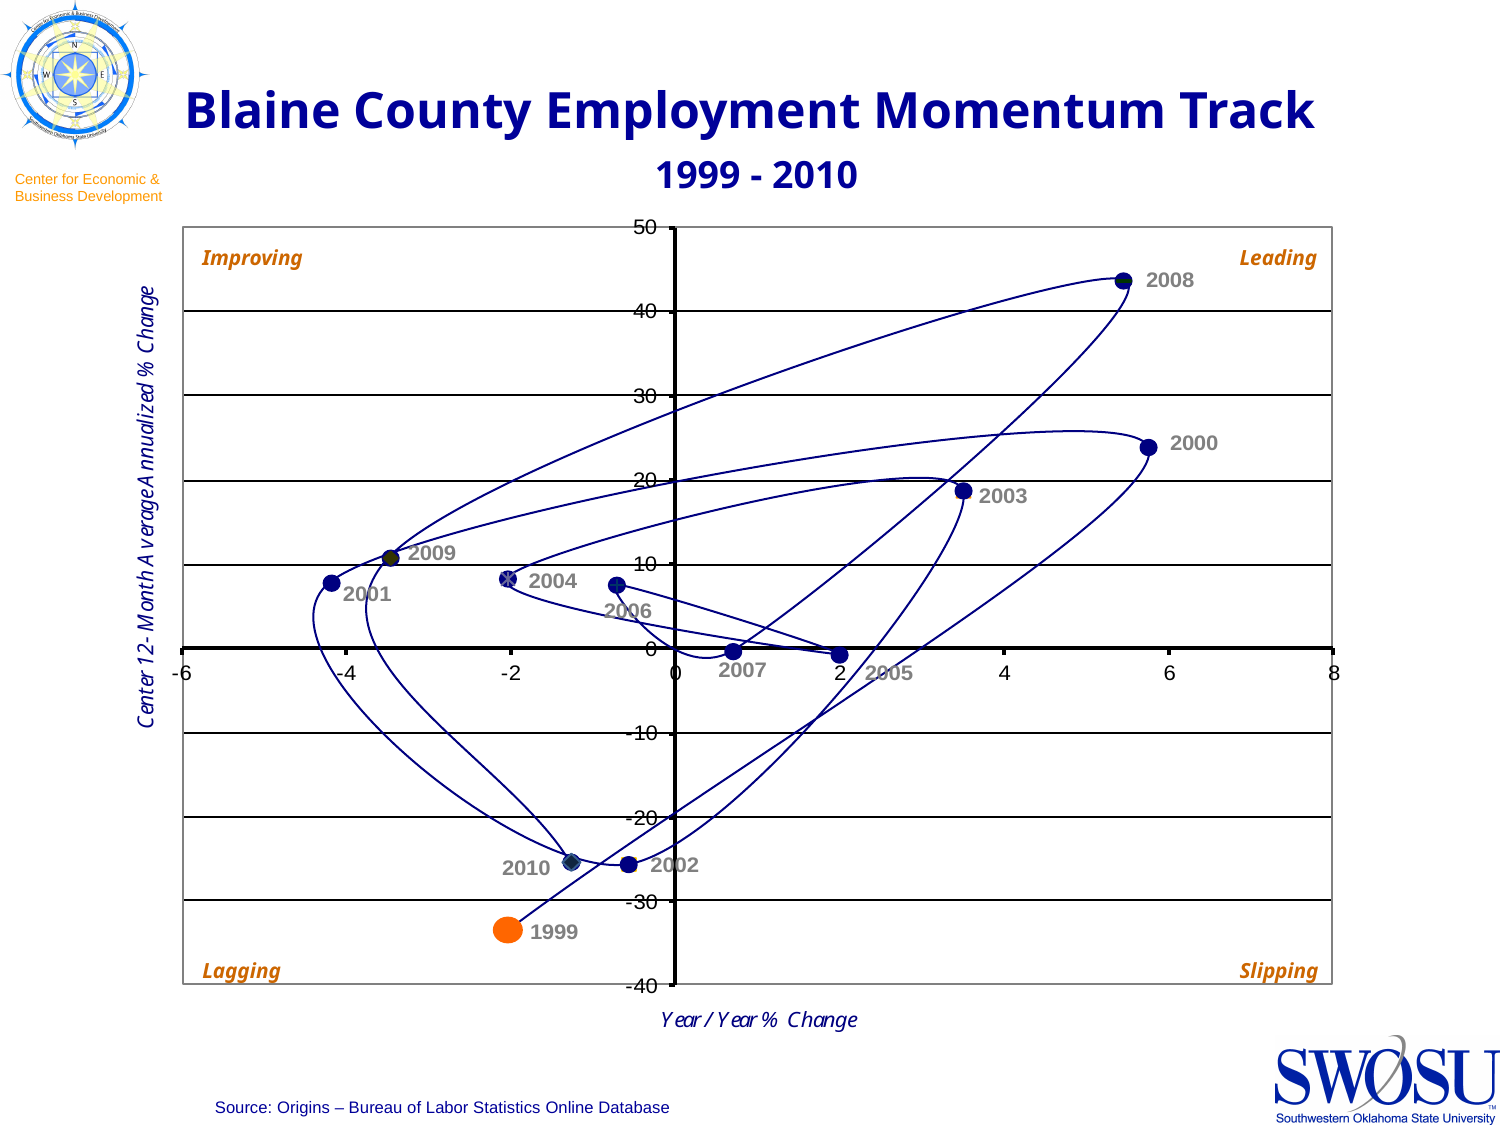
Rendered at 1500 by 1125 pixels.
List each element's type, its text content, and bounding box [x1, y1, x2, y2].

picture [1274, 1035, 1500, 1125]
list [87, 174, 1378, 1076]
title Blaine County Employment Momentum Track 1999 - 2010 [74, 44, 1426, 233]
text_box Center for Economic & Business Development [0, 162, 263, 213]
picture [0, 0, 151, 151]
text_box Source: Origins – Bureau of Labor Statistics Online Database [199, 1089, 713, 1125]
